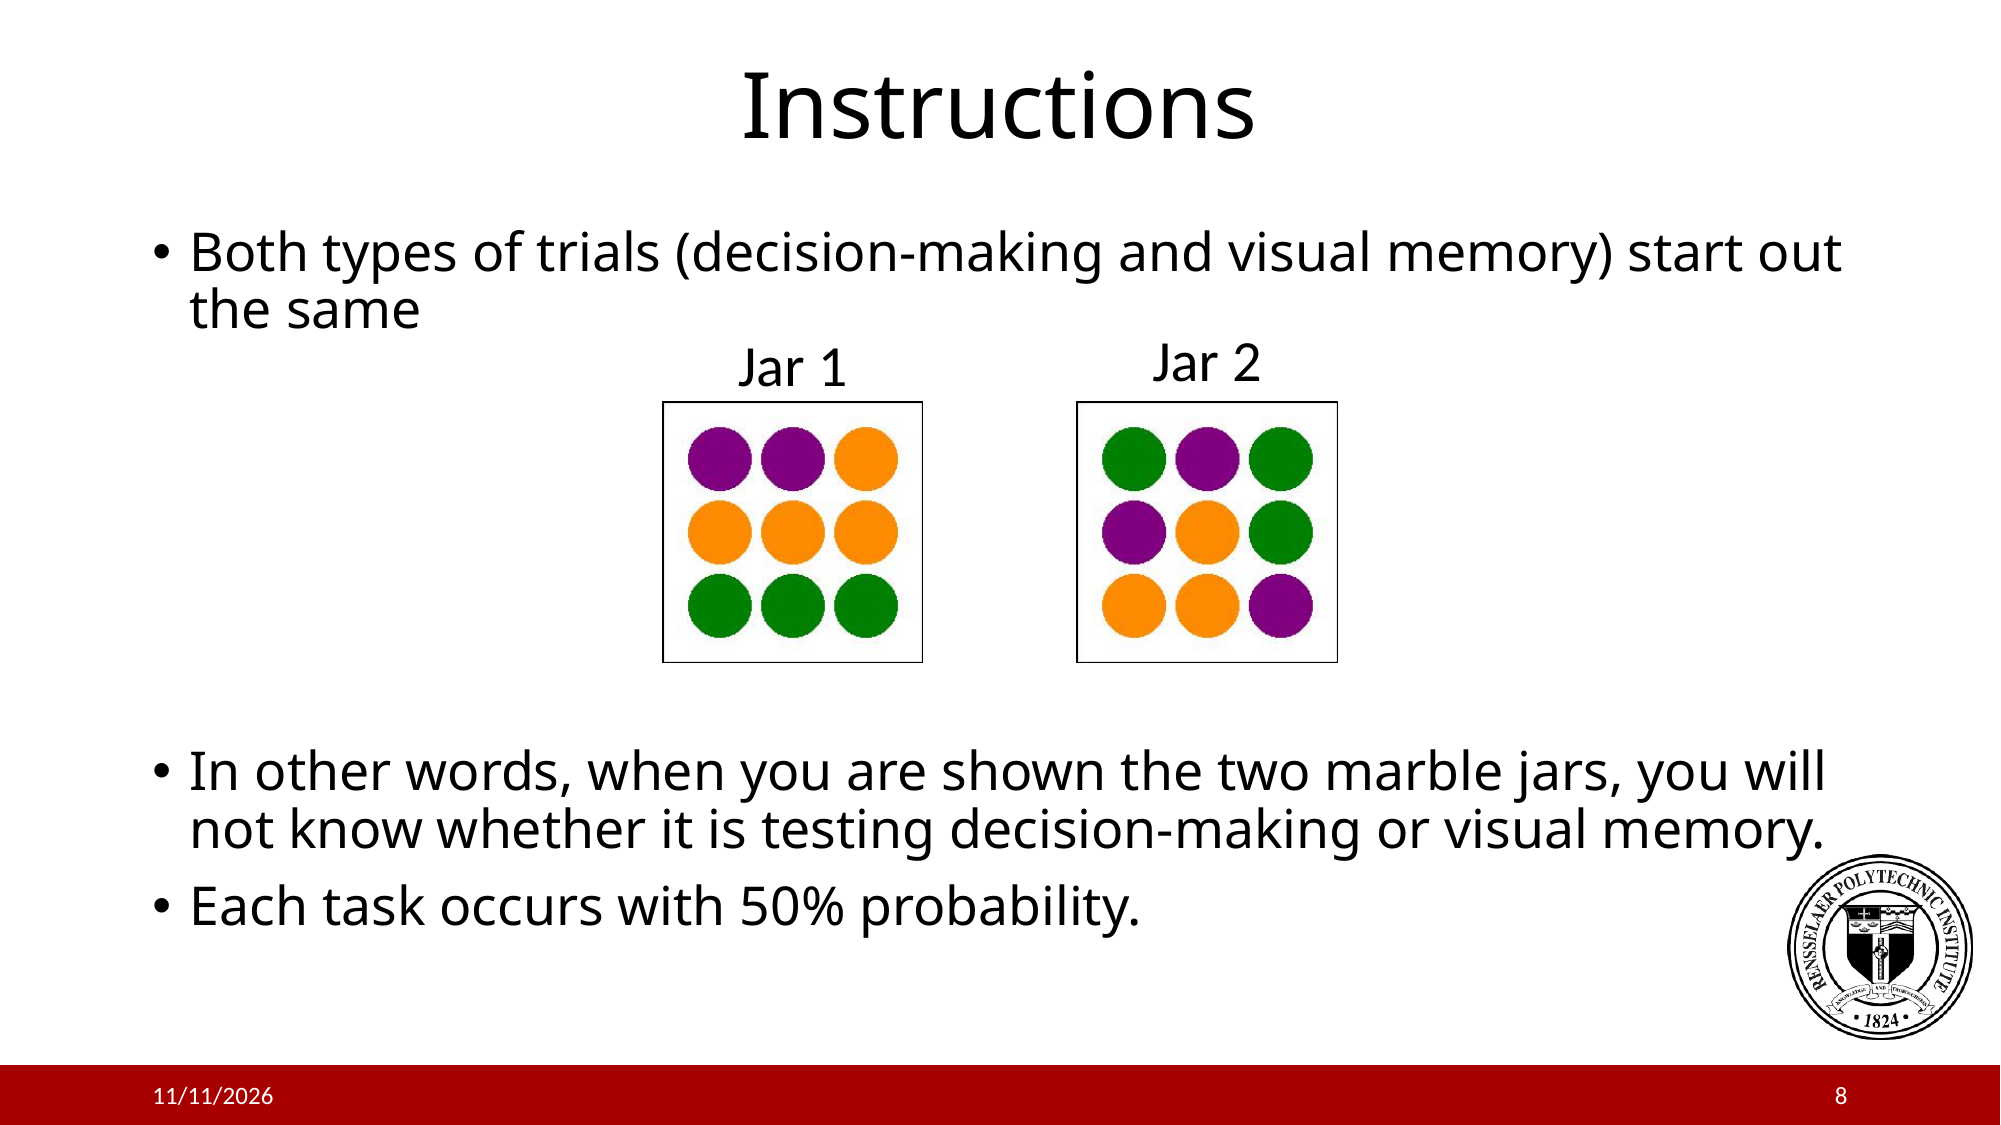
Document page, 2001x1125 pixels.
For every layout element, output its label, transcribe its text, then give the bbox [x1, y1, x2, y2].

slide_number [137, 1065, 588, 1125]
picture [1076, 401, 1338, 663]
text_box Jar 2 [1137, 316, 1277, 401]
picture [662, 401, 923, 663]
title Instructions [137, 0, 1863, 217]
slide_number 8 [1412, 1065, 1863, 1125]
list Both types of trials (decision-making and visual memory) start out the same In other words, when you are shown the two marble jars, you will not know whether it is testing decision-making or visual memory. Each task occurs with 50% probability. [137, 217, 1863, 987]
text_box Jar 1 [723, 320, 863, 401]
picture [1787, 854, 1973, 1040]
